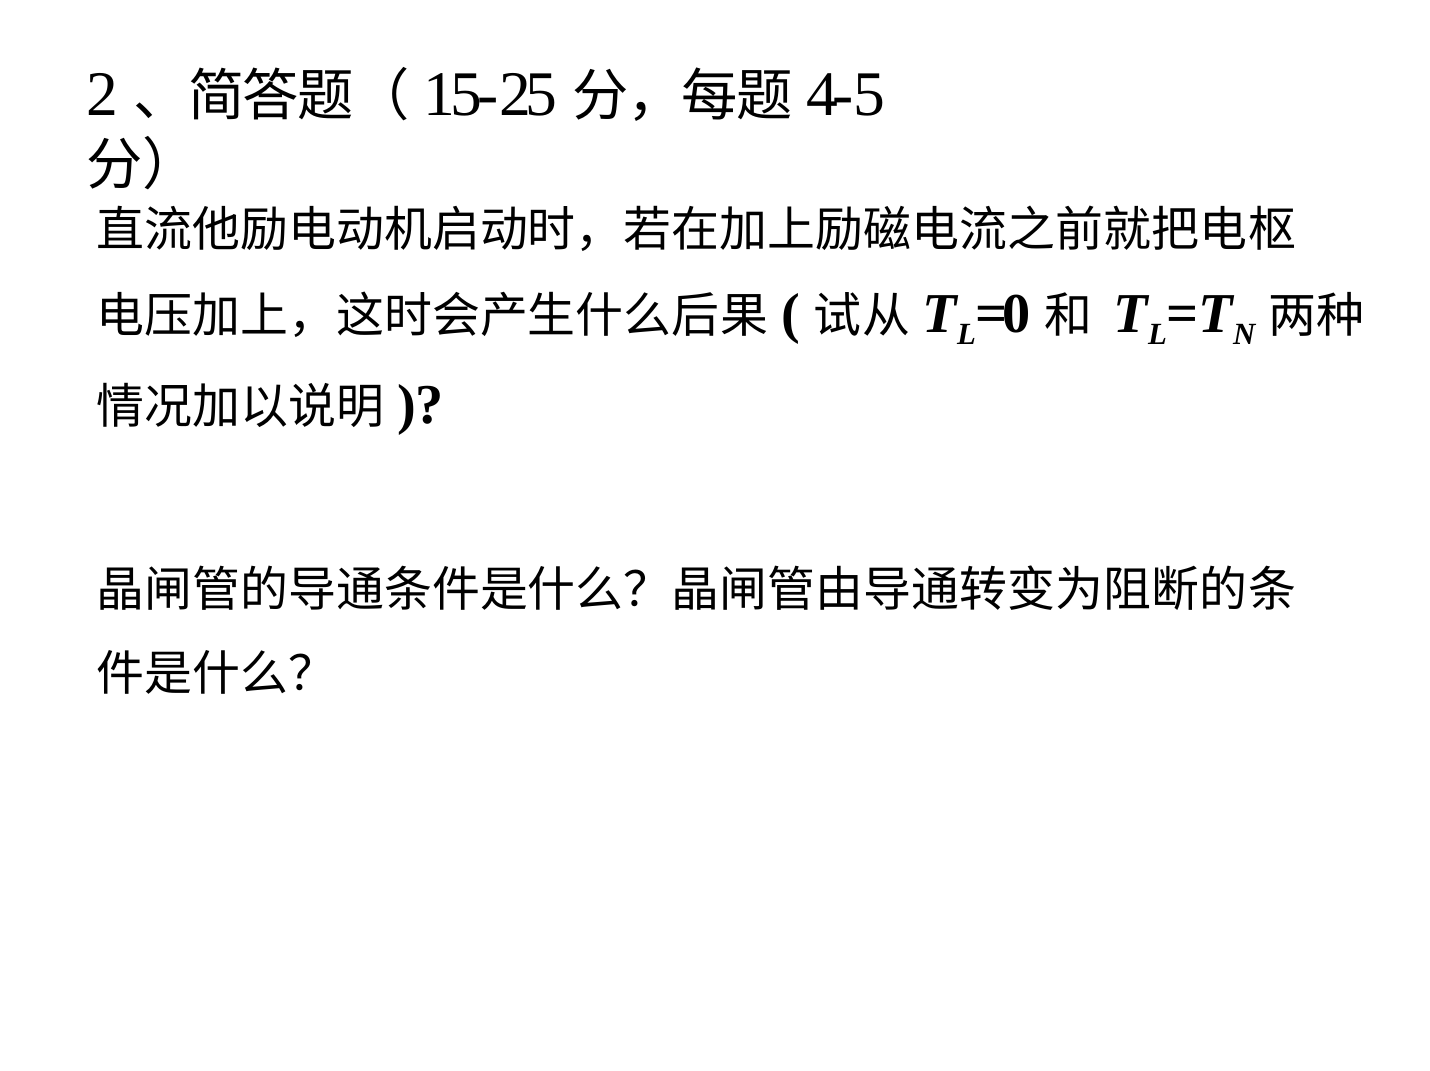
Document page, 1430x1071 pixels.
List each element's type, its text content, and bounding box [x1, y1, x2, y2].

title 2、简答题（15-25分，每题4-5分） [84, 49, 1011, 231]
text_box 直流他励电动机启动时，若在加上励磁电流之前就把电枢 电压加上，这时会产生什么后果(试从TL=0和 TL=TN两种情况加以说明)? 晶闸管的导通条件是什么？晶闸管由导通转变为阻断的条件是什么？ [88, 180, 1373, 701]
